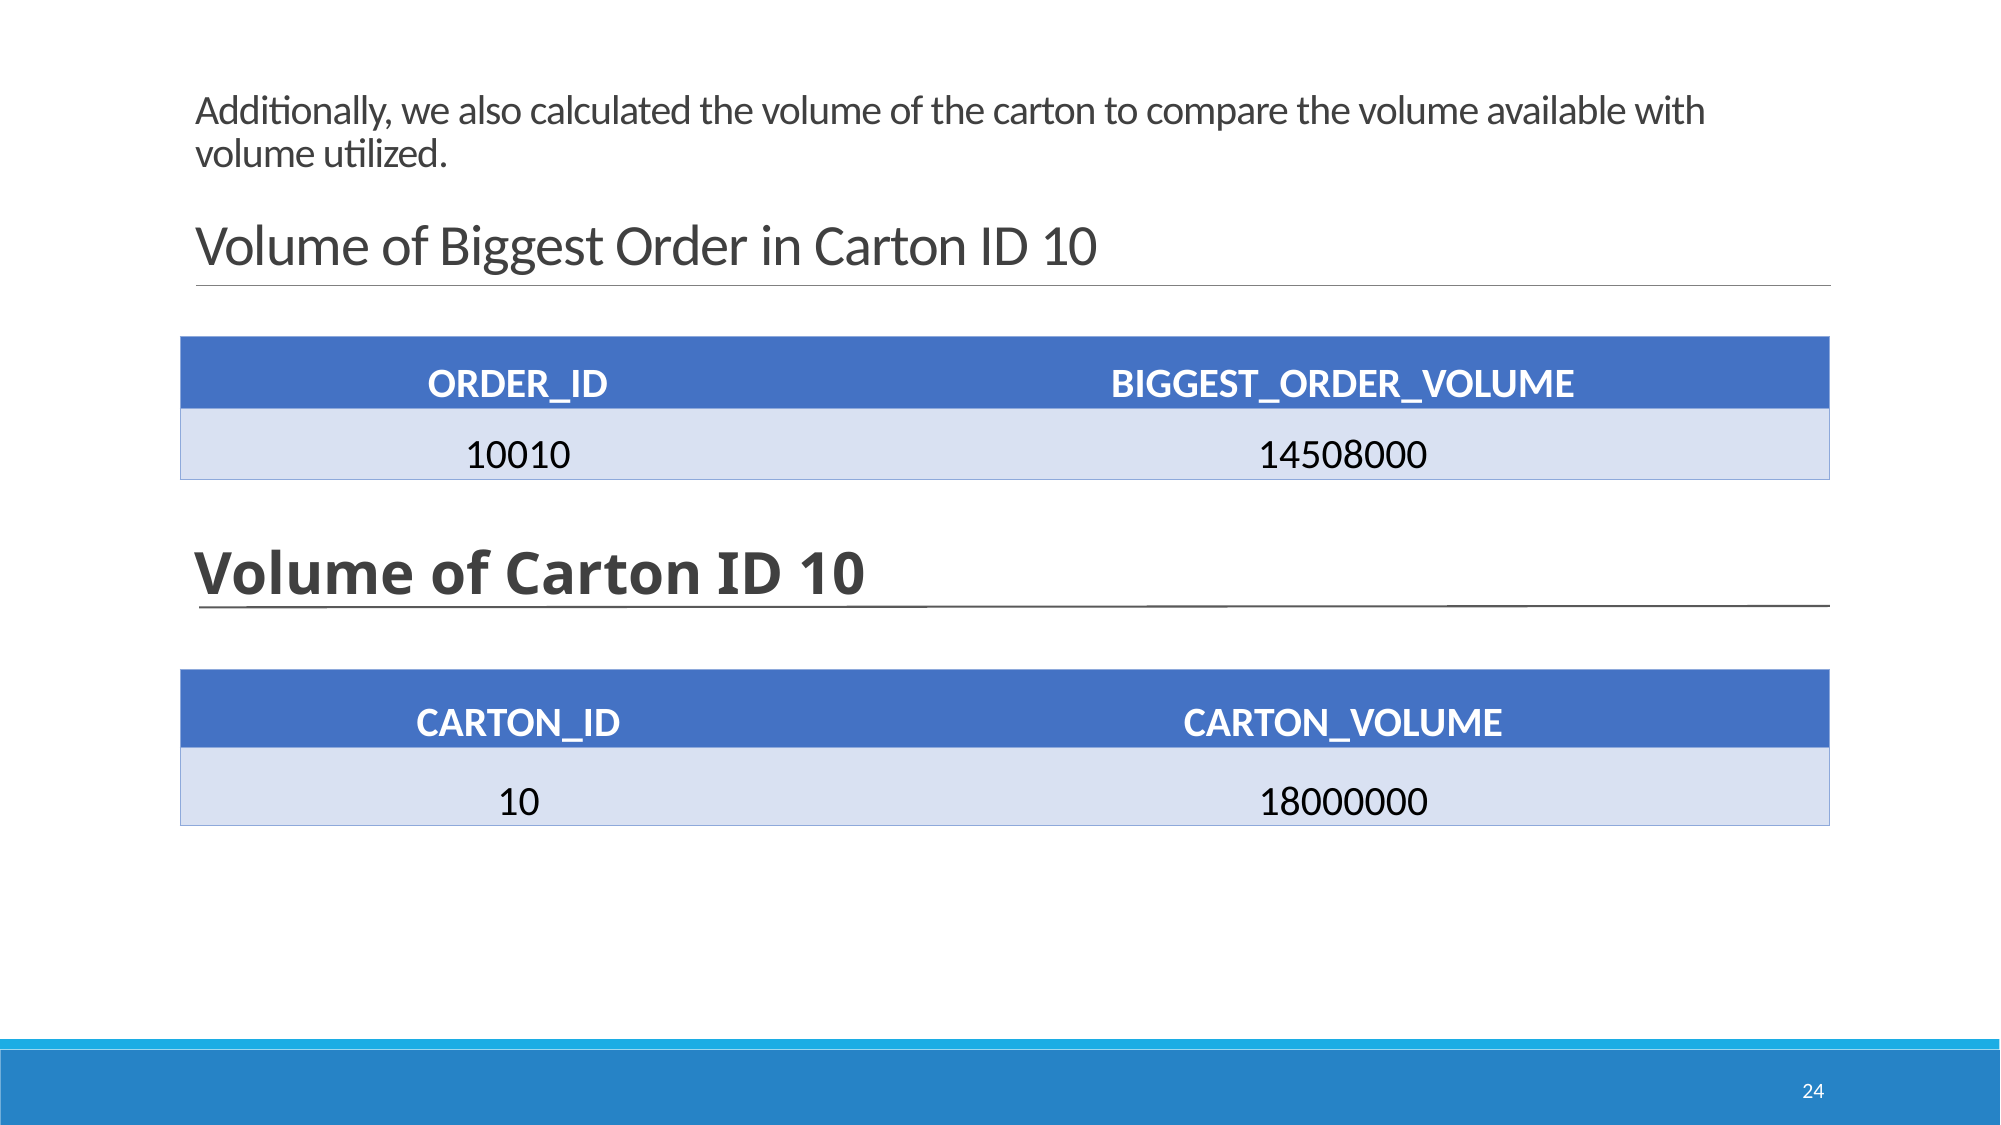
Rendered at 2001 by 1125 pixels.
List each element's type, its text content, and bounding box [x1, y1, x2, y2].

title Additionally, we also calculated the volume of the carton to compare the volume available with volume utilized. Volume of Biggest Order in Carton ID 10 [180, 47, 1830, 285]
table_cell 10 [181, 748, 857, 825]
table_cell 18000000 [857, 748, 1829, 825]
table_cell 14508000 [856, 409, 1829, 479]
slide_number 24 [1624, 1059, 1840, 1120]
table_cell 10010 [181, 409, 856, 479]
table_header BIGGEST_ORDER_VOLUME [856, 337, 1829, 408]
table_header CARTON_VOLUME [857, 670, 1829, 747]
table_header CARTON_ID [181, 670, 857, 747]
table_header ORDER_ID [181, 337, 856, 408]
text_box Volume of Carton ID 10 [179, 528, 1830, 669]
